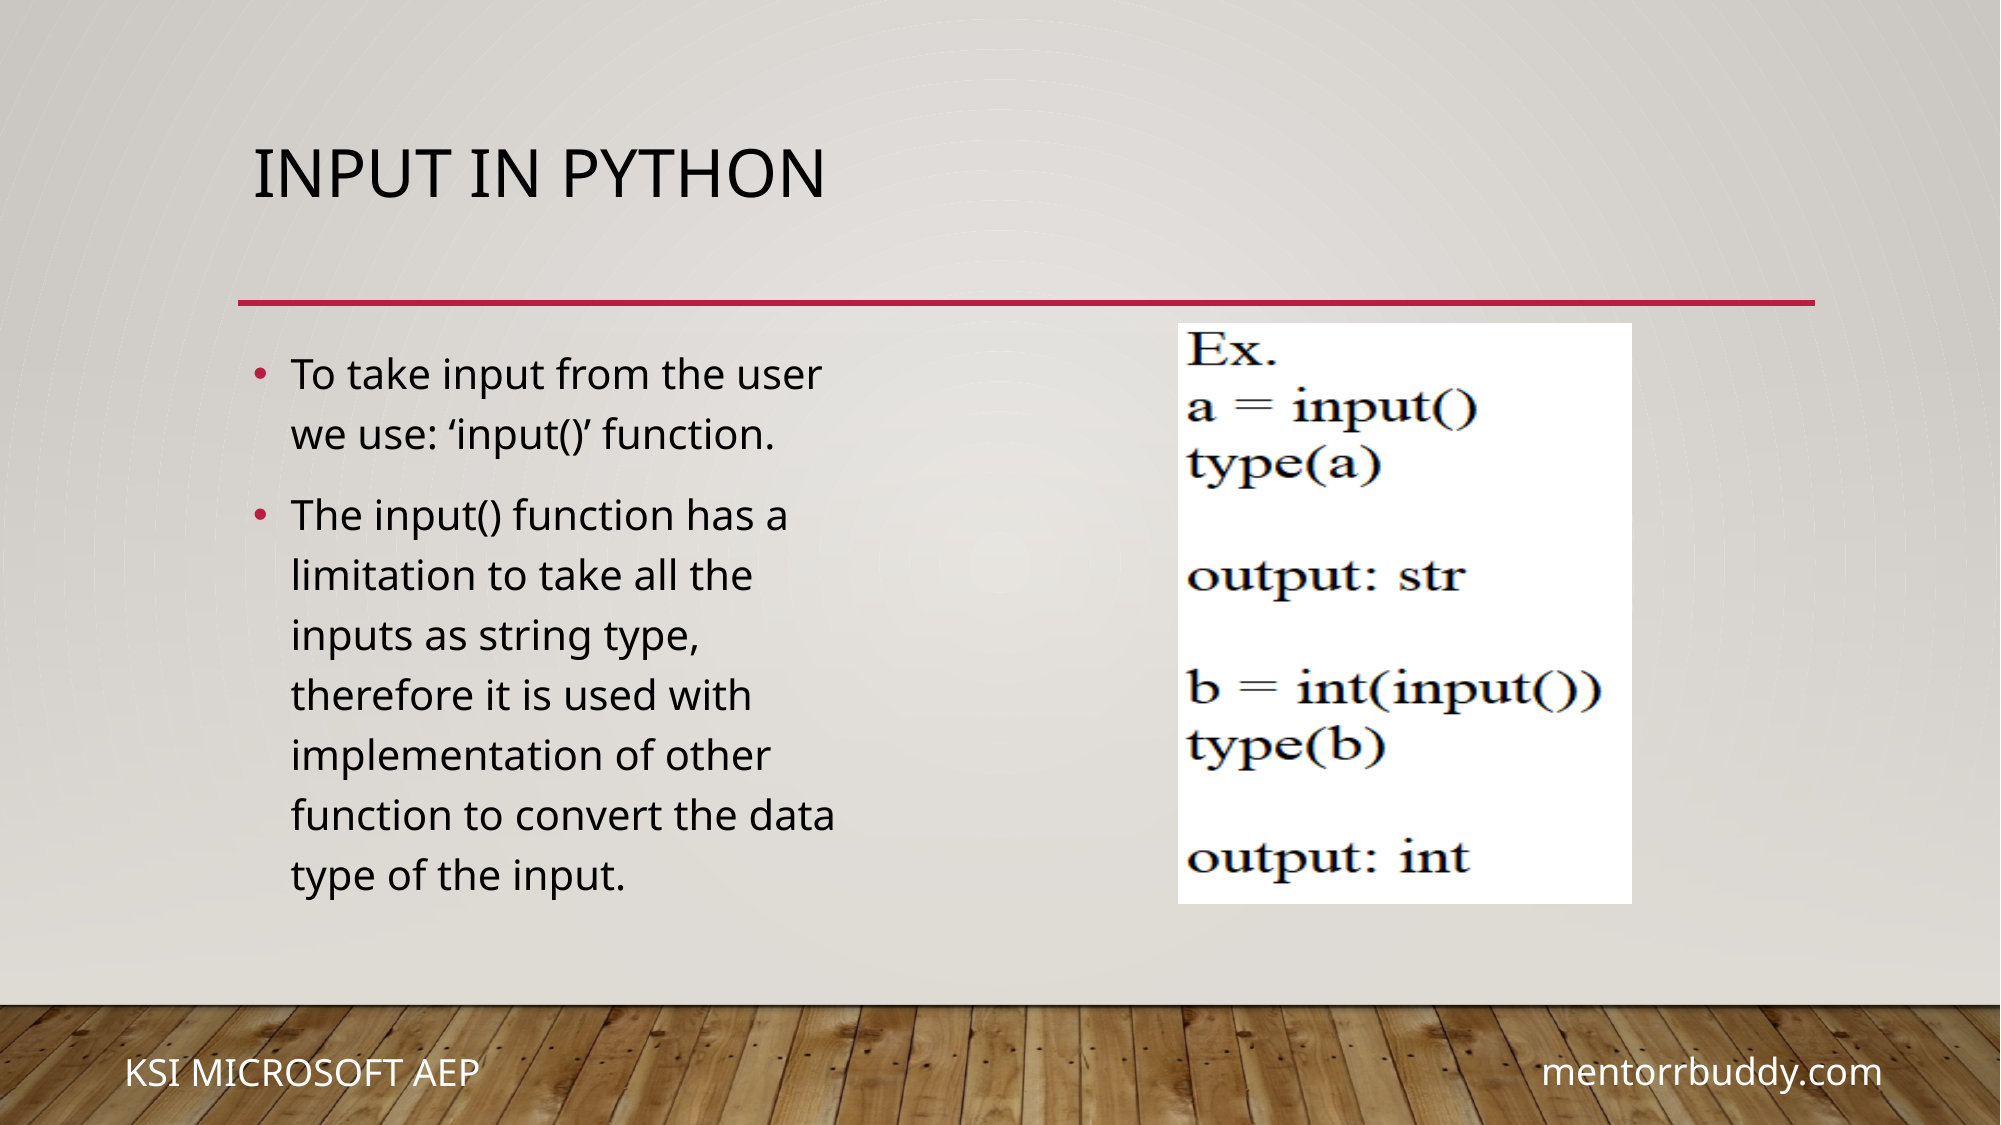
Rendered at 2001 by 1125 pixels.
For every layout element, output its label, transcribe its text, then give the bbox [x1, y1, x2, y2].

title Input in Python [238, 131, 1814, 305]
list To take input from the user we use: ‘input()’ function. The input() function has a limitation to take all the inputs as string type, therefore it is used with implementation of other function to convert the data type of the input. [238, 330, 863, 897]
picture [1178, 323, 1632, 904]
picture [0, 1005, 2000, 1125]
